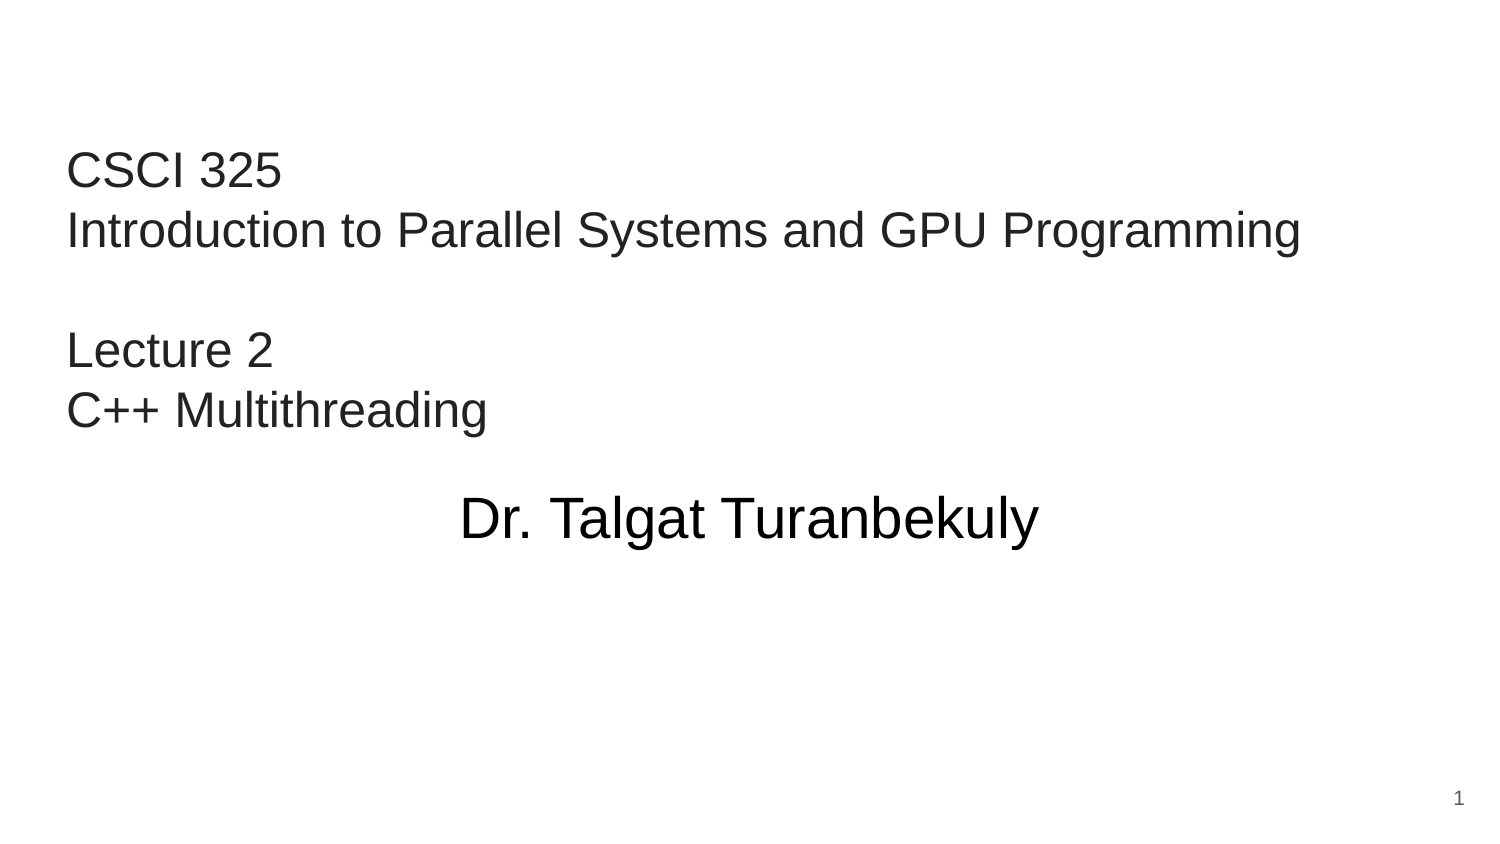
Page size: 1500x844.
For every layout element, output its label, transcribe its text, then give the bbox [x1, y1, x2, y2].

slide_number ‹#› [1389, 764, 1480, 830]
subtitle Dr. Talgat Turanbekuly [51, 464, 1449, 595]
title CSCI 325 Introduction to Parallel Systems and GPU Programming Lecture 2 C++ Multithreading [51, 122, 1449, 459]
